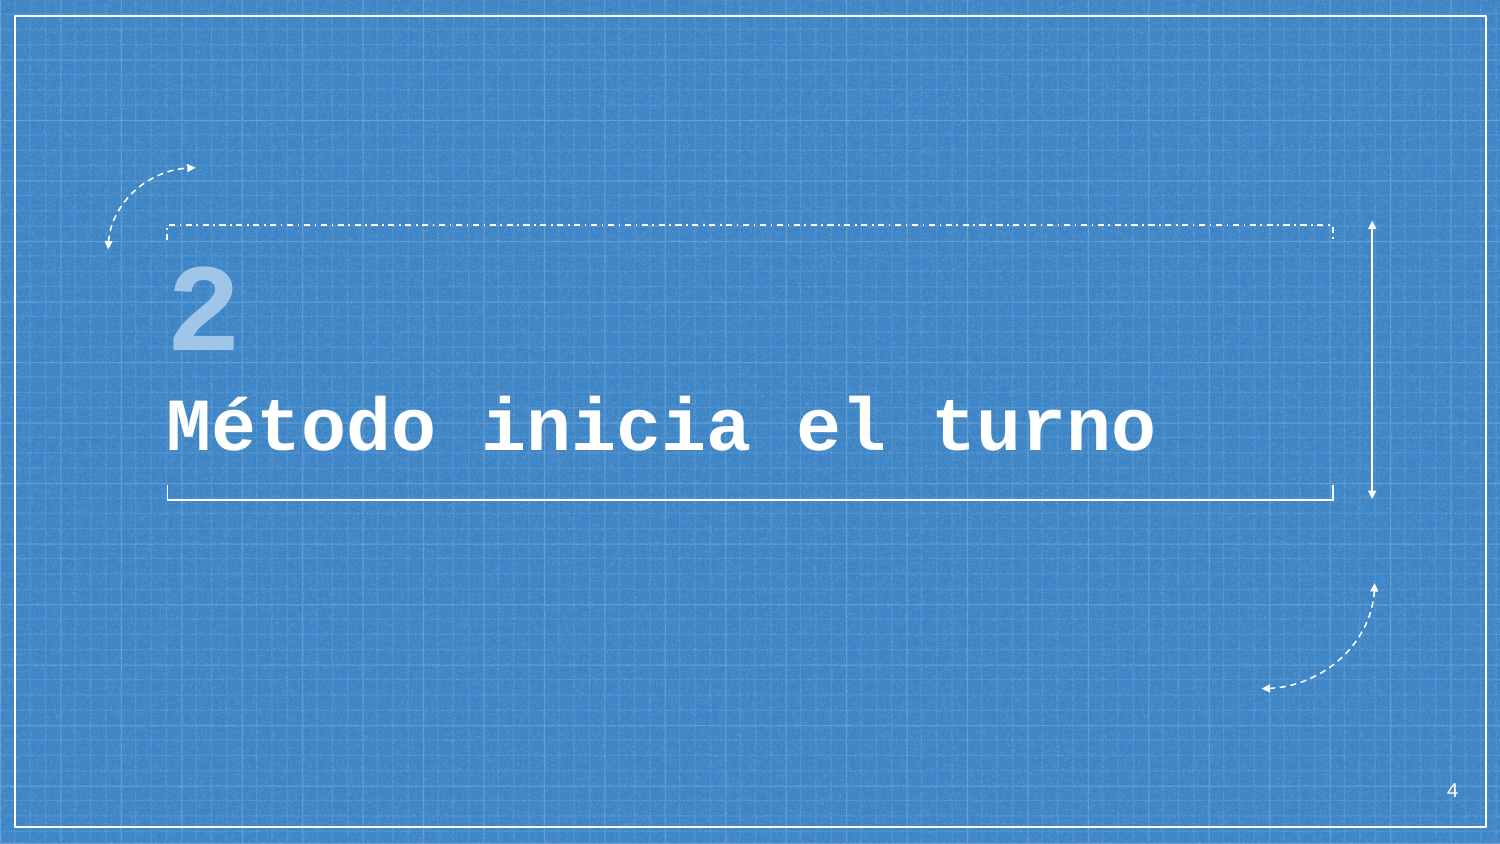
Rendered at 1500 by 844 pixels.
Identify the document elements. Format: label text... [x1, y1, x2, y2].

slide_number 4 [1398, 761, 1474, 810]
title 2 Método inicia el turno [151, 210, 1334, 401]
picture [0, 0, 1500, 844]
